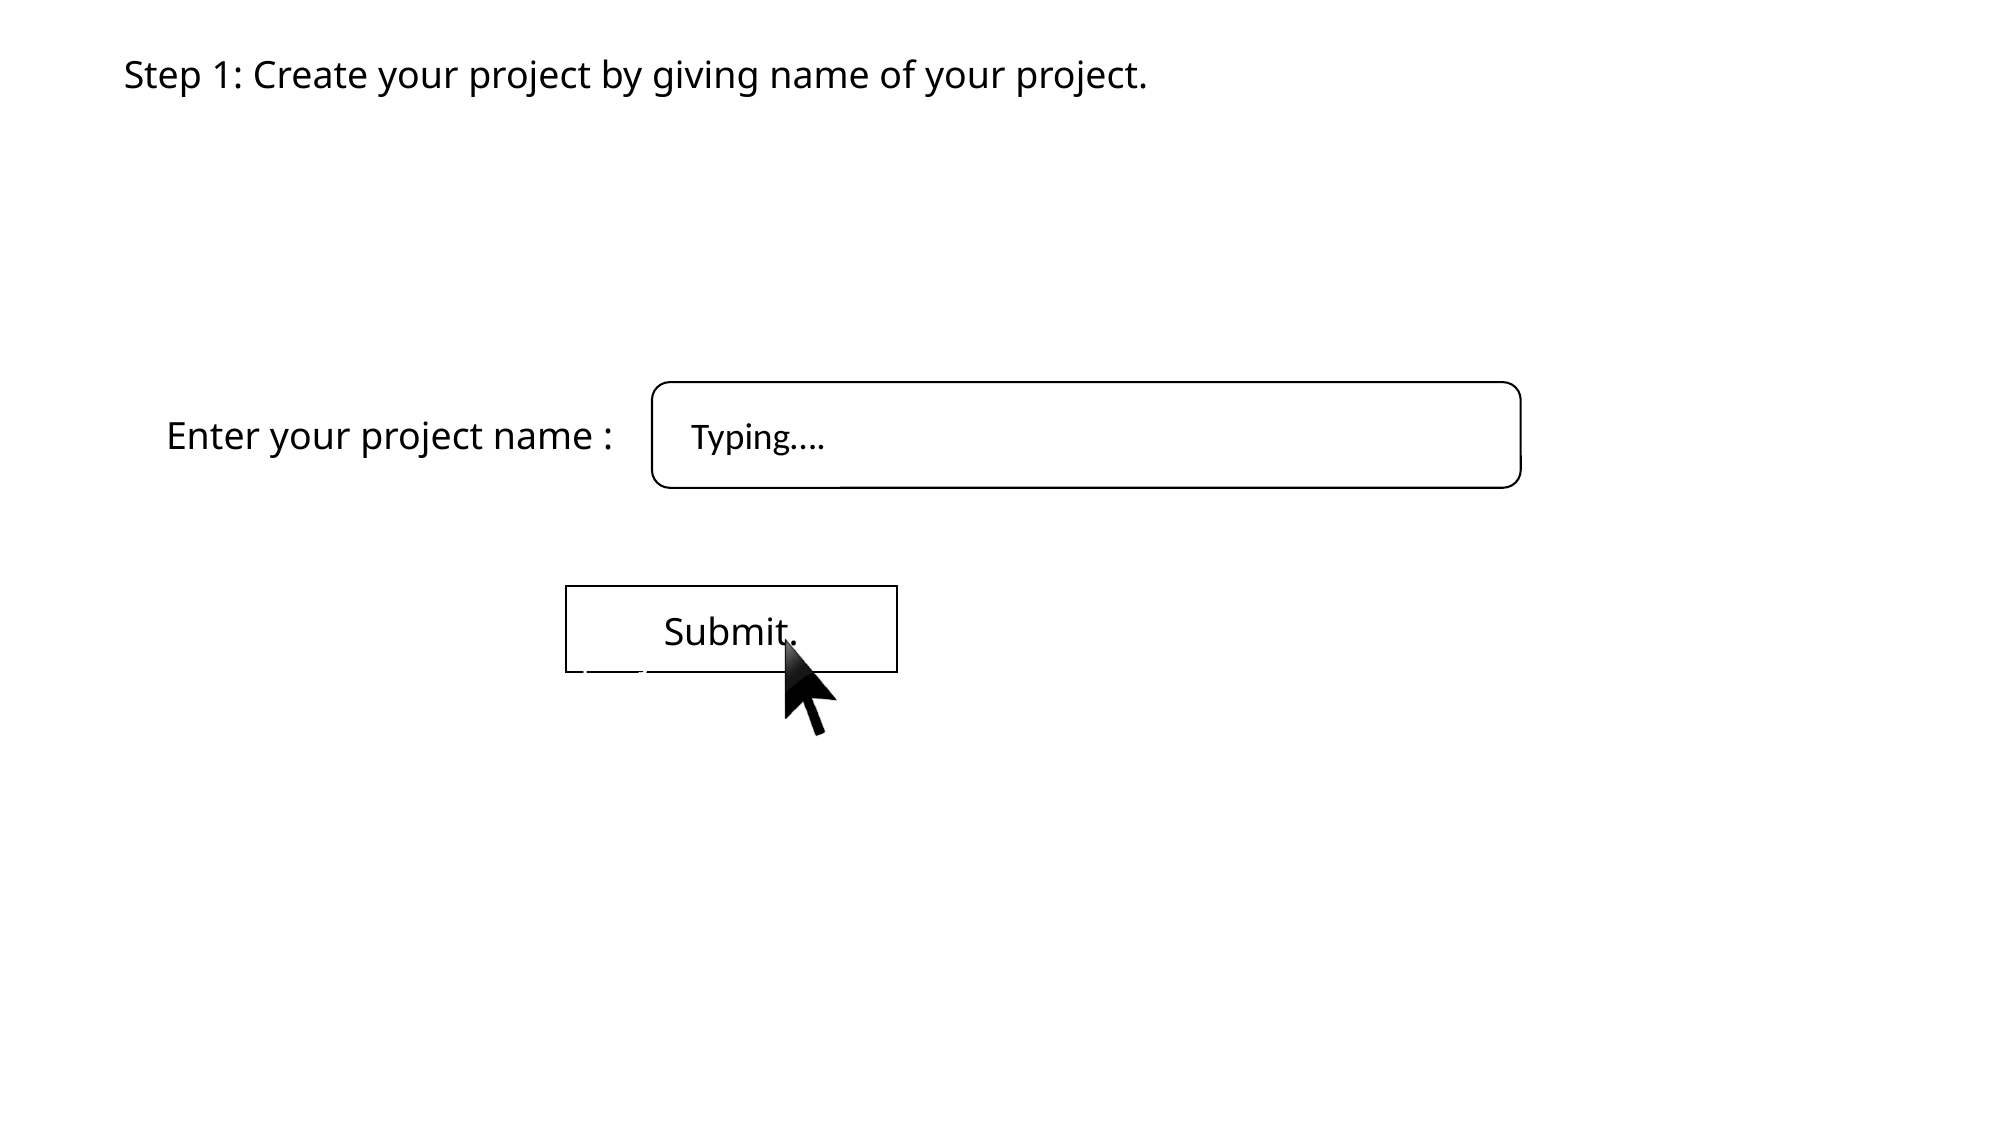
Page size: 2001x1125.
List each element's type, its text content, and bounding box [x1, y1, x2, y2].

text_box Submit. [648, 600, 814, 661]
picture [734, 610, 887, 763]
text_box Step 1: Create your project by giving name of your project. [109, 43, 1165, 104]
text_box Enter your project name : [151, 404, 629, 465]
text_box typing [650, 381, 1522, 489]
text_box Typing…. [676, 404, 1505, 465]
text_box Enter your project name : [565, 585, 898, 673]
